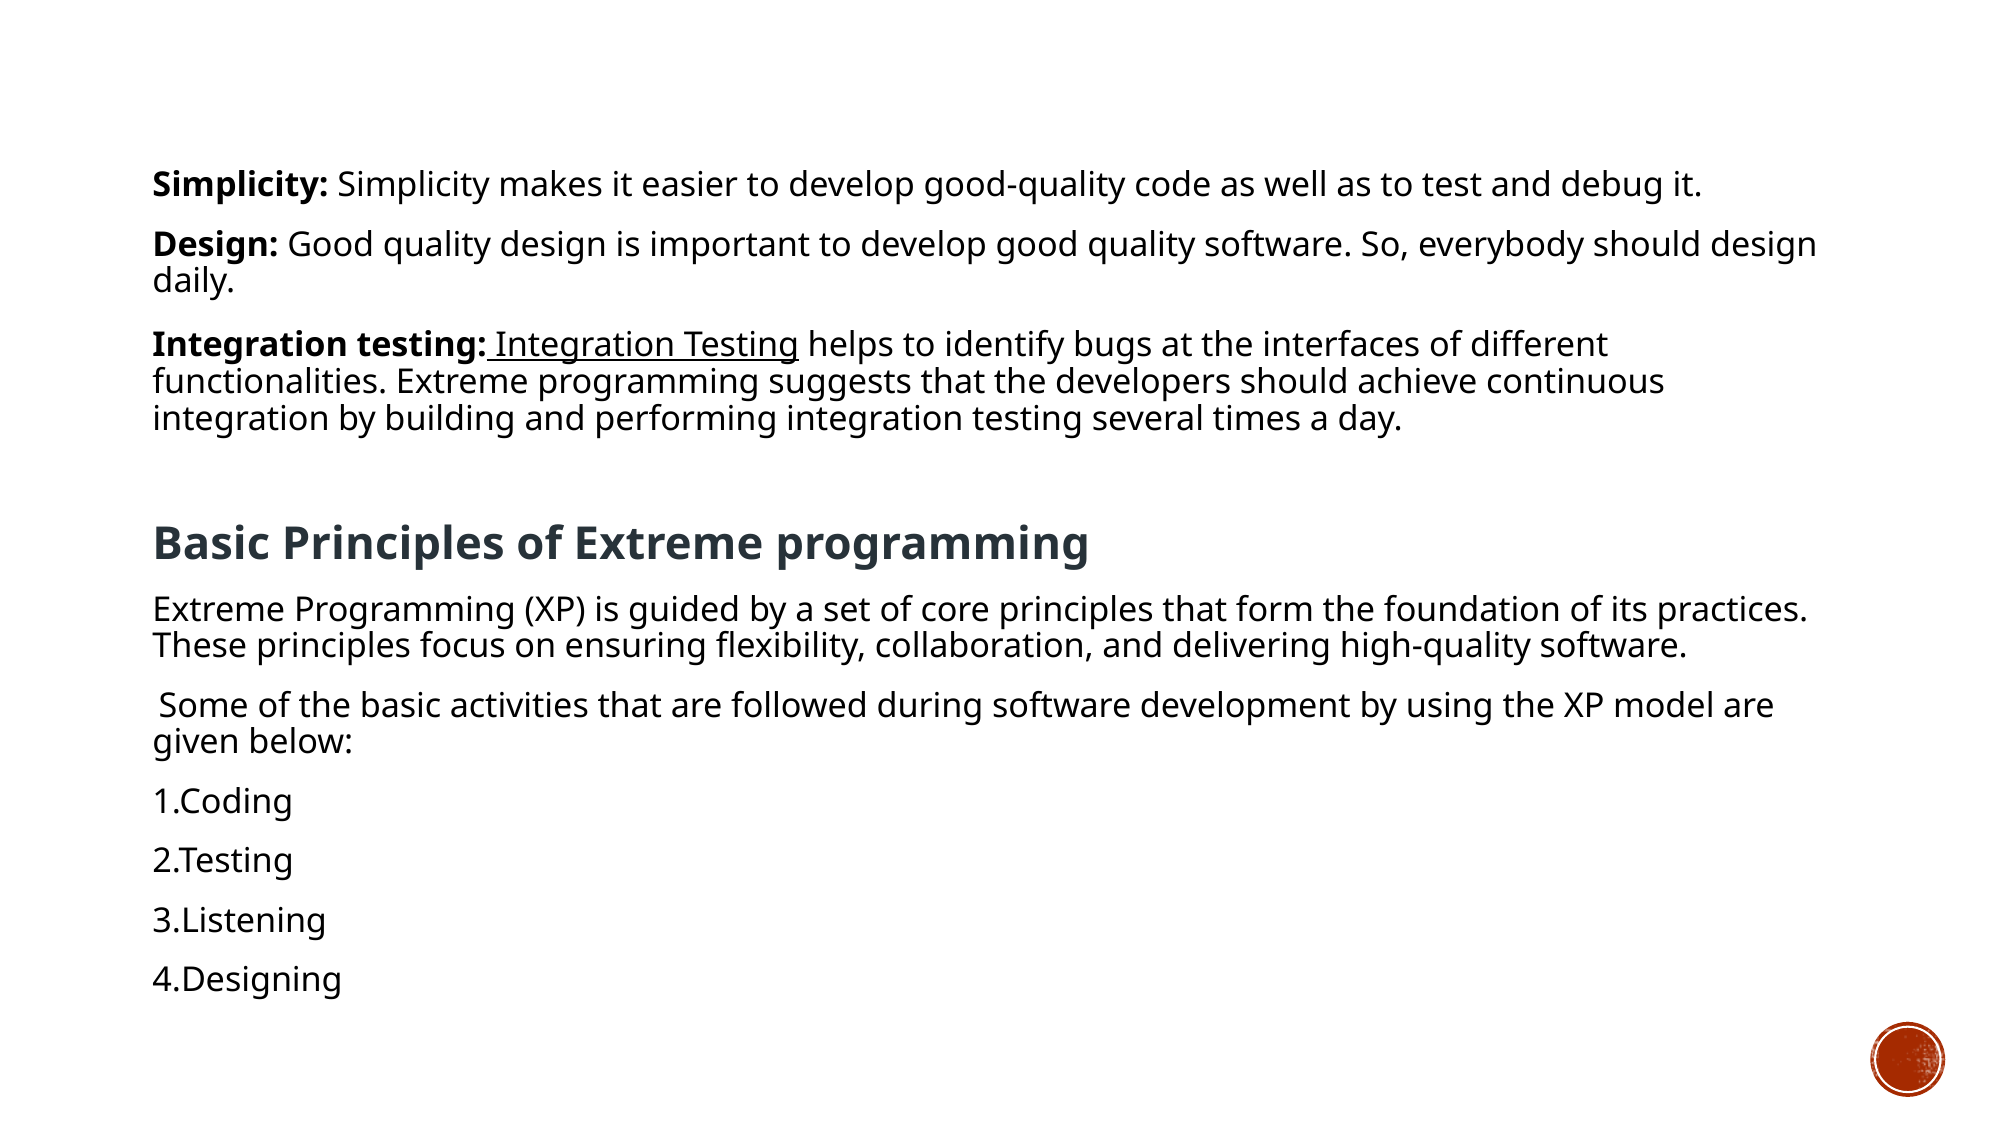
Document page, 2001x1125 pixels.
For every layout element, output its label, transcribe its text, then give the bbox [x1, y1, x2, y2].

list Simplicity: Simplicity makes it easier to develop good-quality code as well as to test and debug it. Design: Good quality design is important to develop good quality software. So, everybody should design daily. Integration testing: Integration Testing helps to identify bugs at the interfaces of different functionalities. Extreme programming suggests that the developers should achieve continuous integration by building and performing integration testing several times a day. Basic Principles of Extreme programming Extreme Programming (XP) is guided by a set of core principles that form the foundation of its practices. These principles focus on ensuring flexibility, collaboration, and delivering high-quality software. Some of the basic activities that are followed during software development by using the XP model are given below: 1.Coding 2.Testing 3.Listening 4.Designing [137, 73, 1863, 1014]
